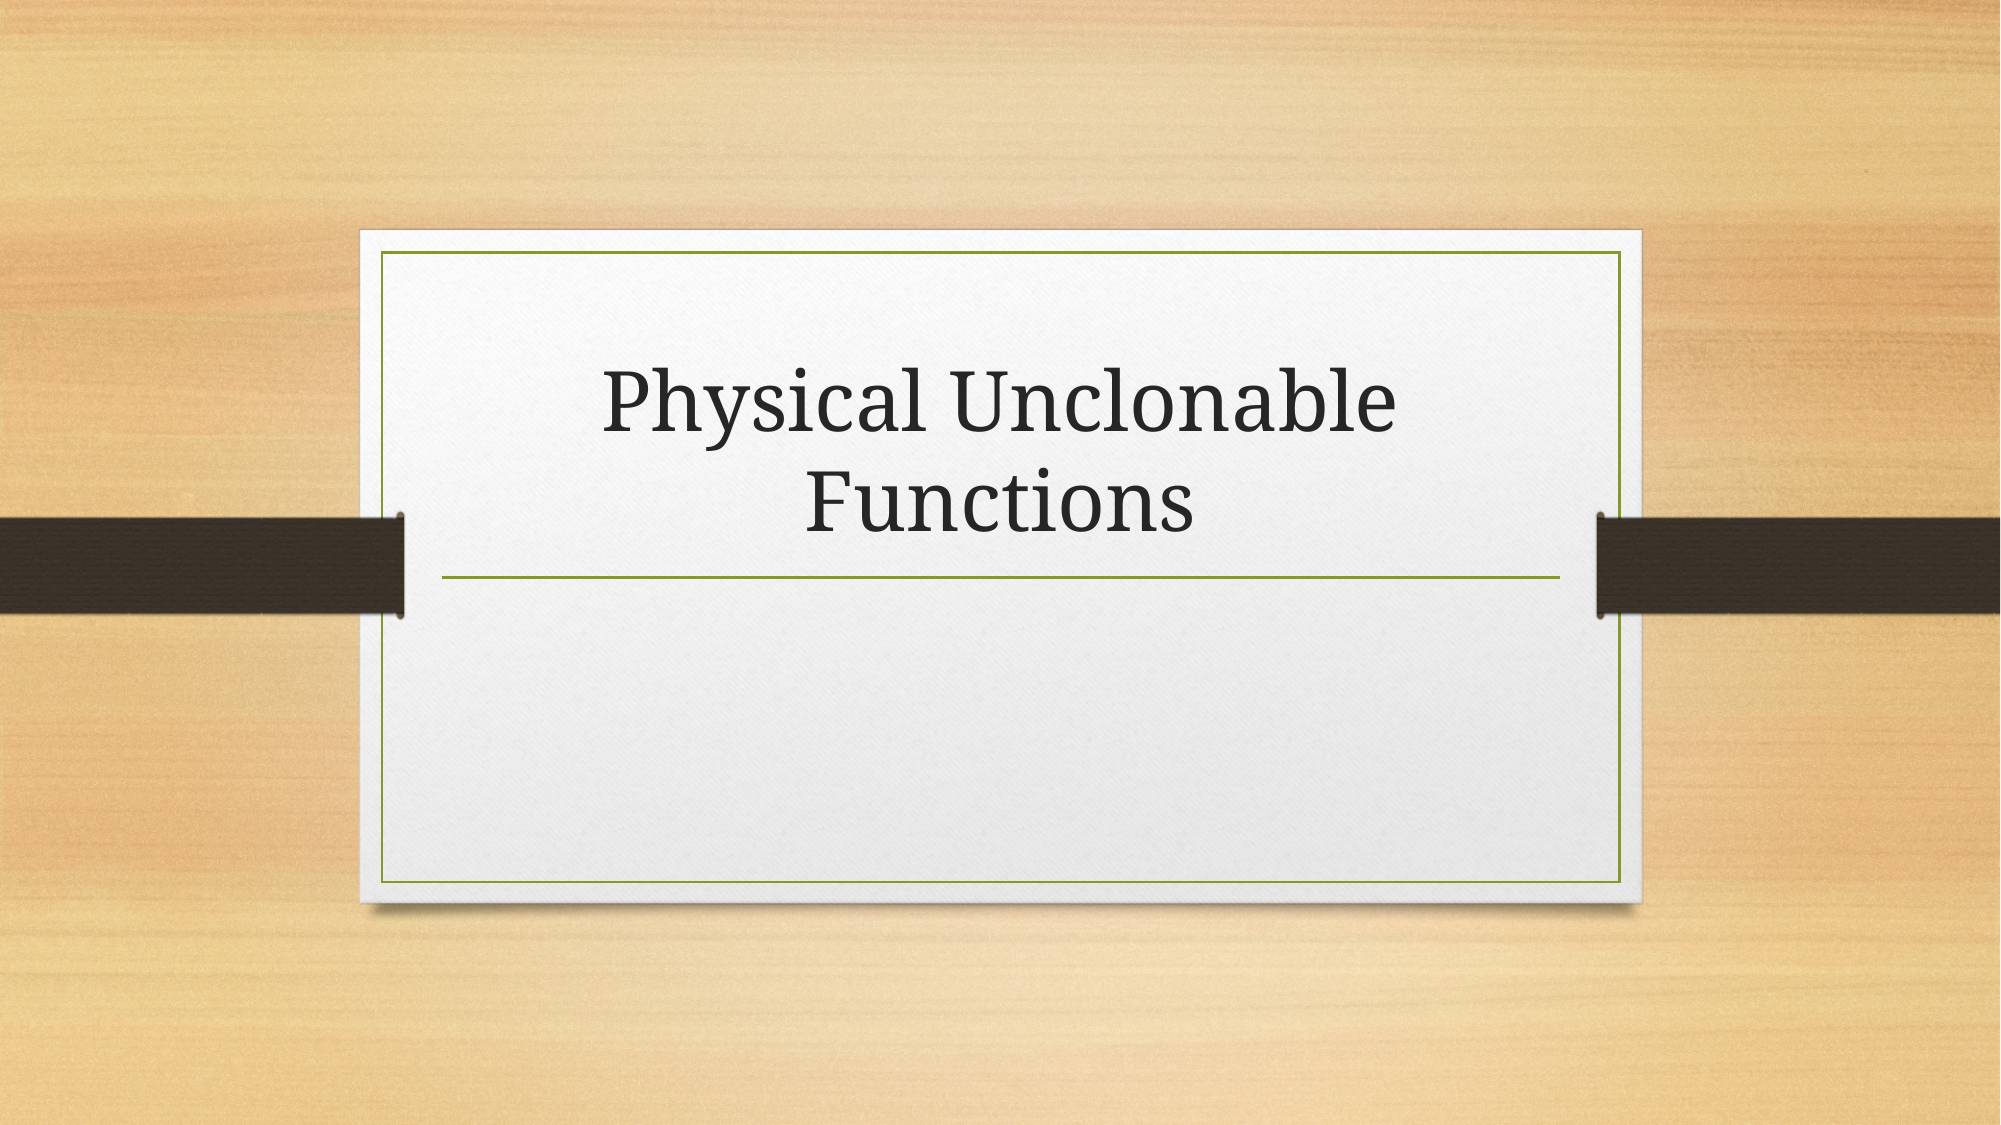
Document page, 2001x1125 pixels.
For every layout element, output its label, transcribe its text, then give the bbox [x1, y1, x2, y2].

title Physical Unclonable Functions [441, 306, 1560, 556]
picture [0, 0, 2001, 1125]
